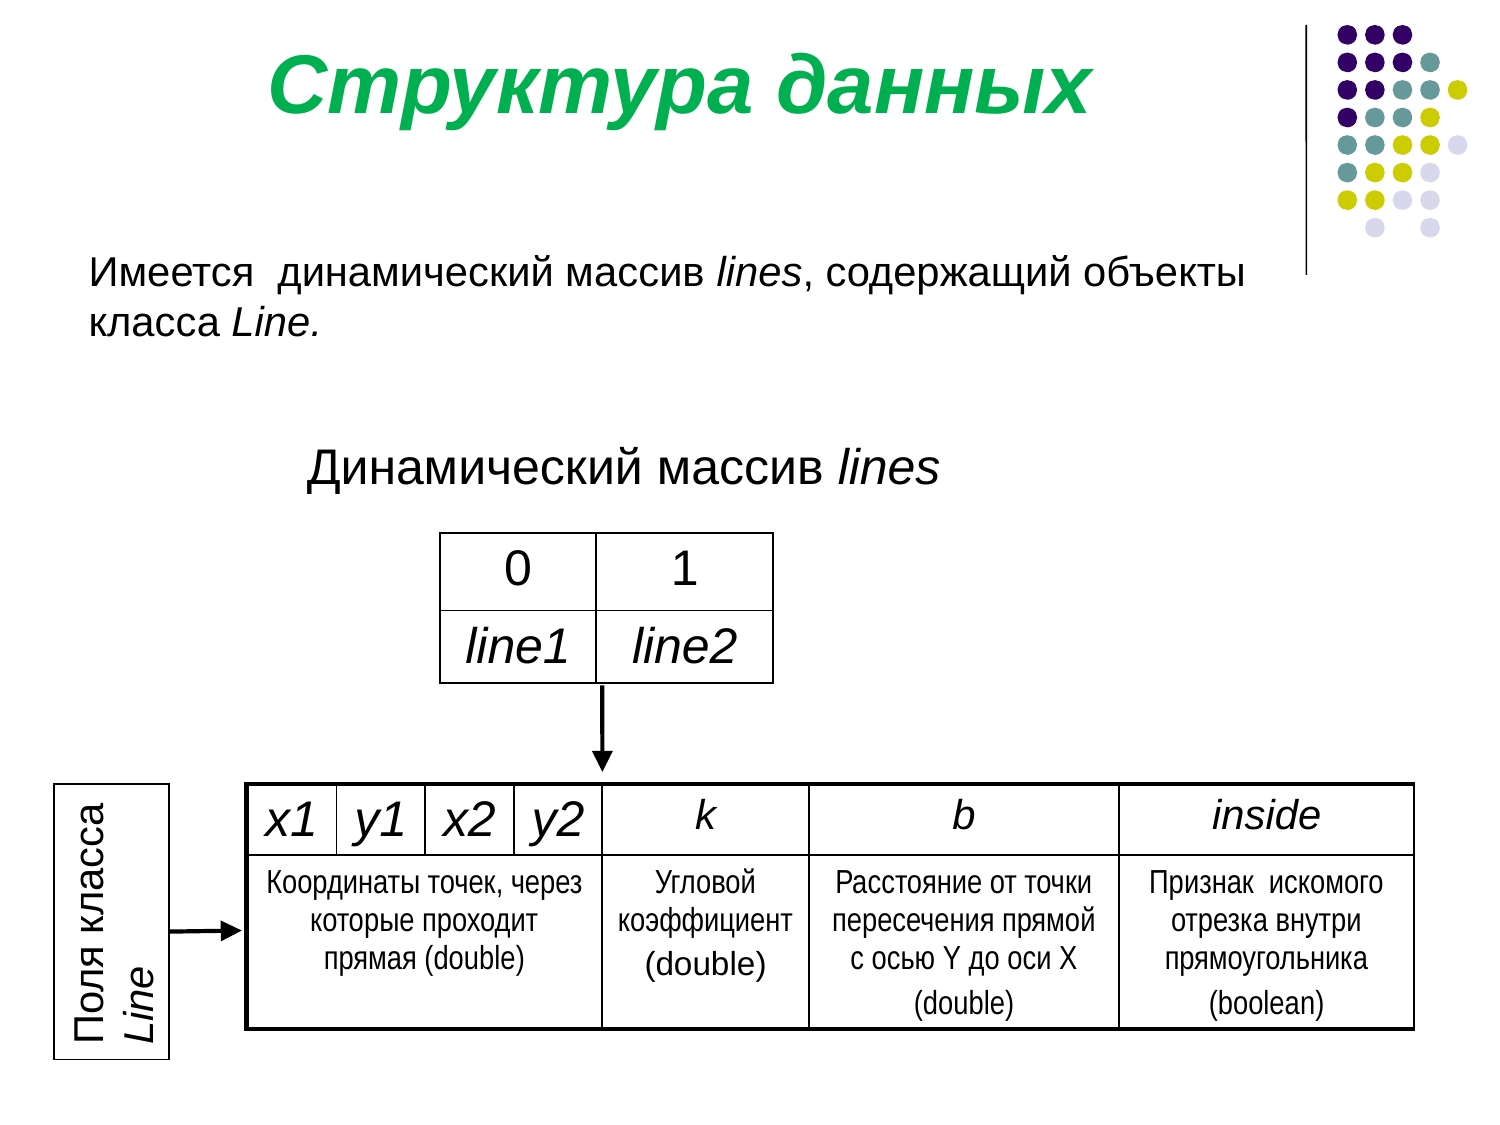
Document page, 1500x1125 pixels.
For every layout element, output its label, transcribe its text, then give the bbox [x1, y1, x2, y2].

table_cell line1 [441, 611, 595, 682]
table_header b [810, 786, 1118, 854]
table_header y1 [337, 786, 424, 854]
table_cell Признак искомого отрезка внутри прямоугольника (boolean) [1120, 856, 1413, 1027]
table_header x1 [249, 786, 336, 854]
table_cell Угловой коэффициент (double) [603, 856, 808, 1027]
text_box [592, 685, 613, 772]
list Имеется динамический массив lines, содержащий объекты класса Line. [73, 237, 1324, 371]
table_header x2 [426, 786, 513, 854]
table_header inside [1120, 786, 1413, 854]
table_header 0 [441, 534, 595, 610]
table_cell line2 [597, 611, 772, 682]
title Структура данных [61, 24, 1299, 138]
table_header 1 [597, 534, 772, 610]
text_box Поля класса Line [54, 784, 169, 1060]
table_cell Расстояние от точки пересечения прямой с осью Y до оси X (double) [810, 856, 1118, 1027]
table_header y2 [515, 786, 601, 854]
table_header k [603, 786, 808, 854]
text_box Динамический массив lines [292, 426, 1094, 502]
table_cell Координаты точек, через которые проходит прямая (double) [249, 856, 601, 1027]
text_box [170, 920, 242, 942]
